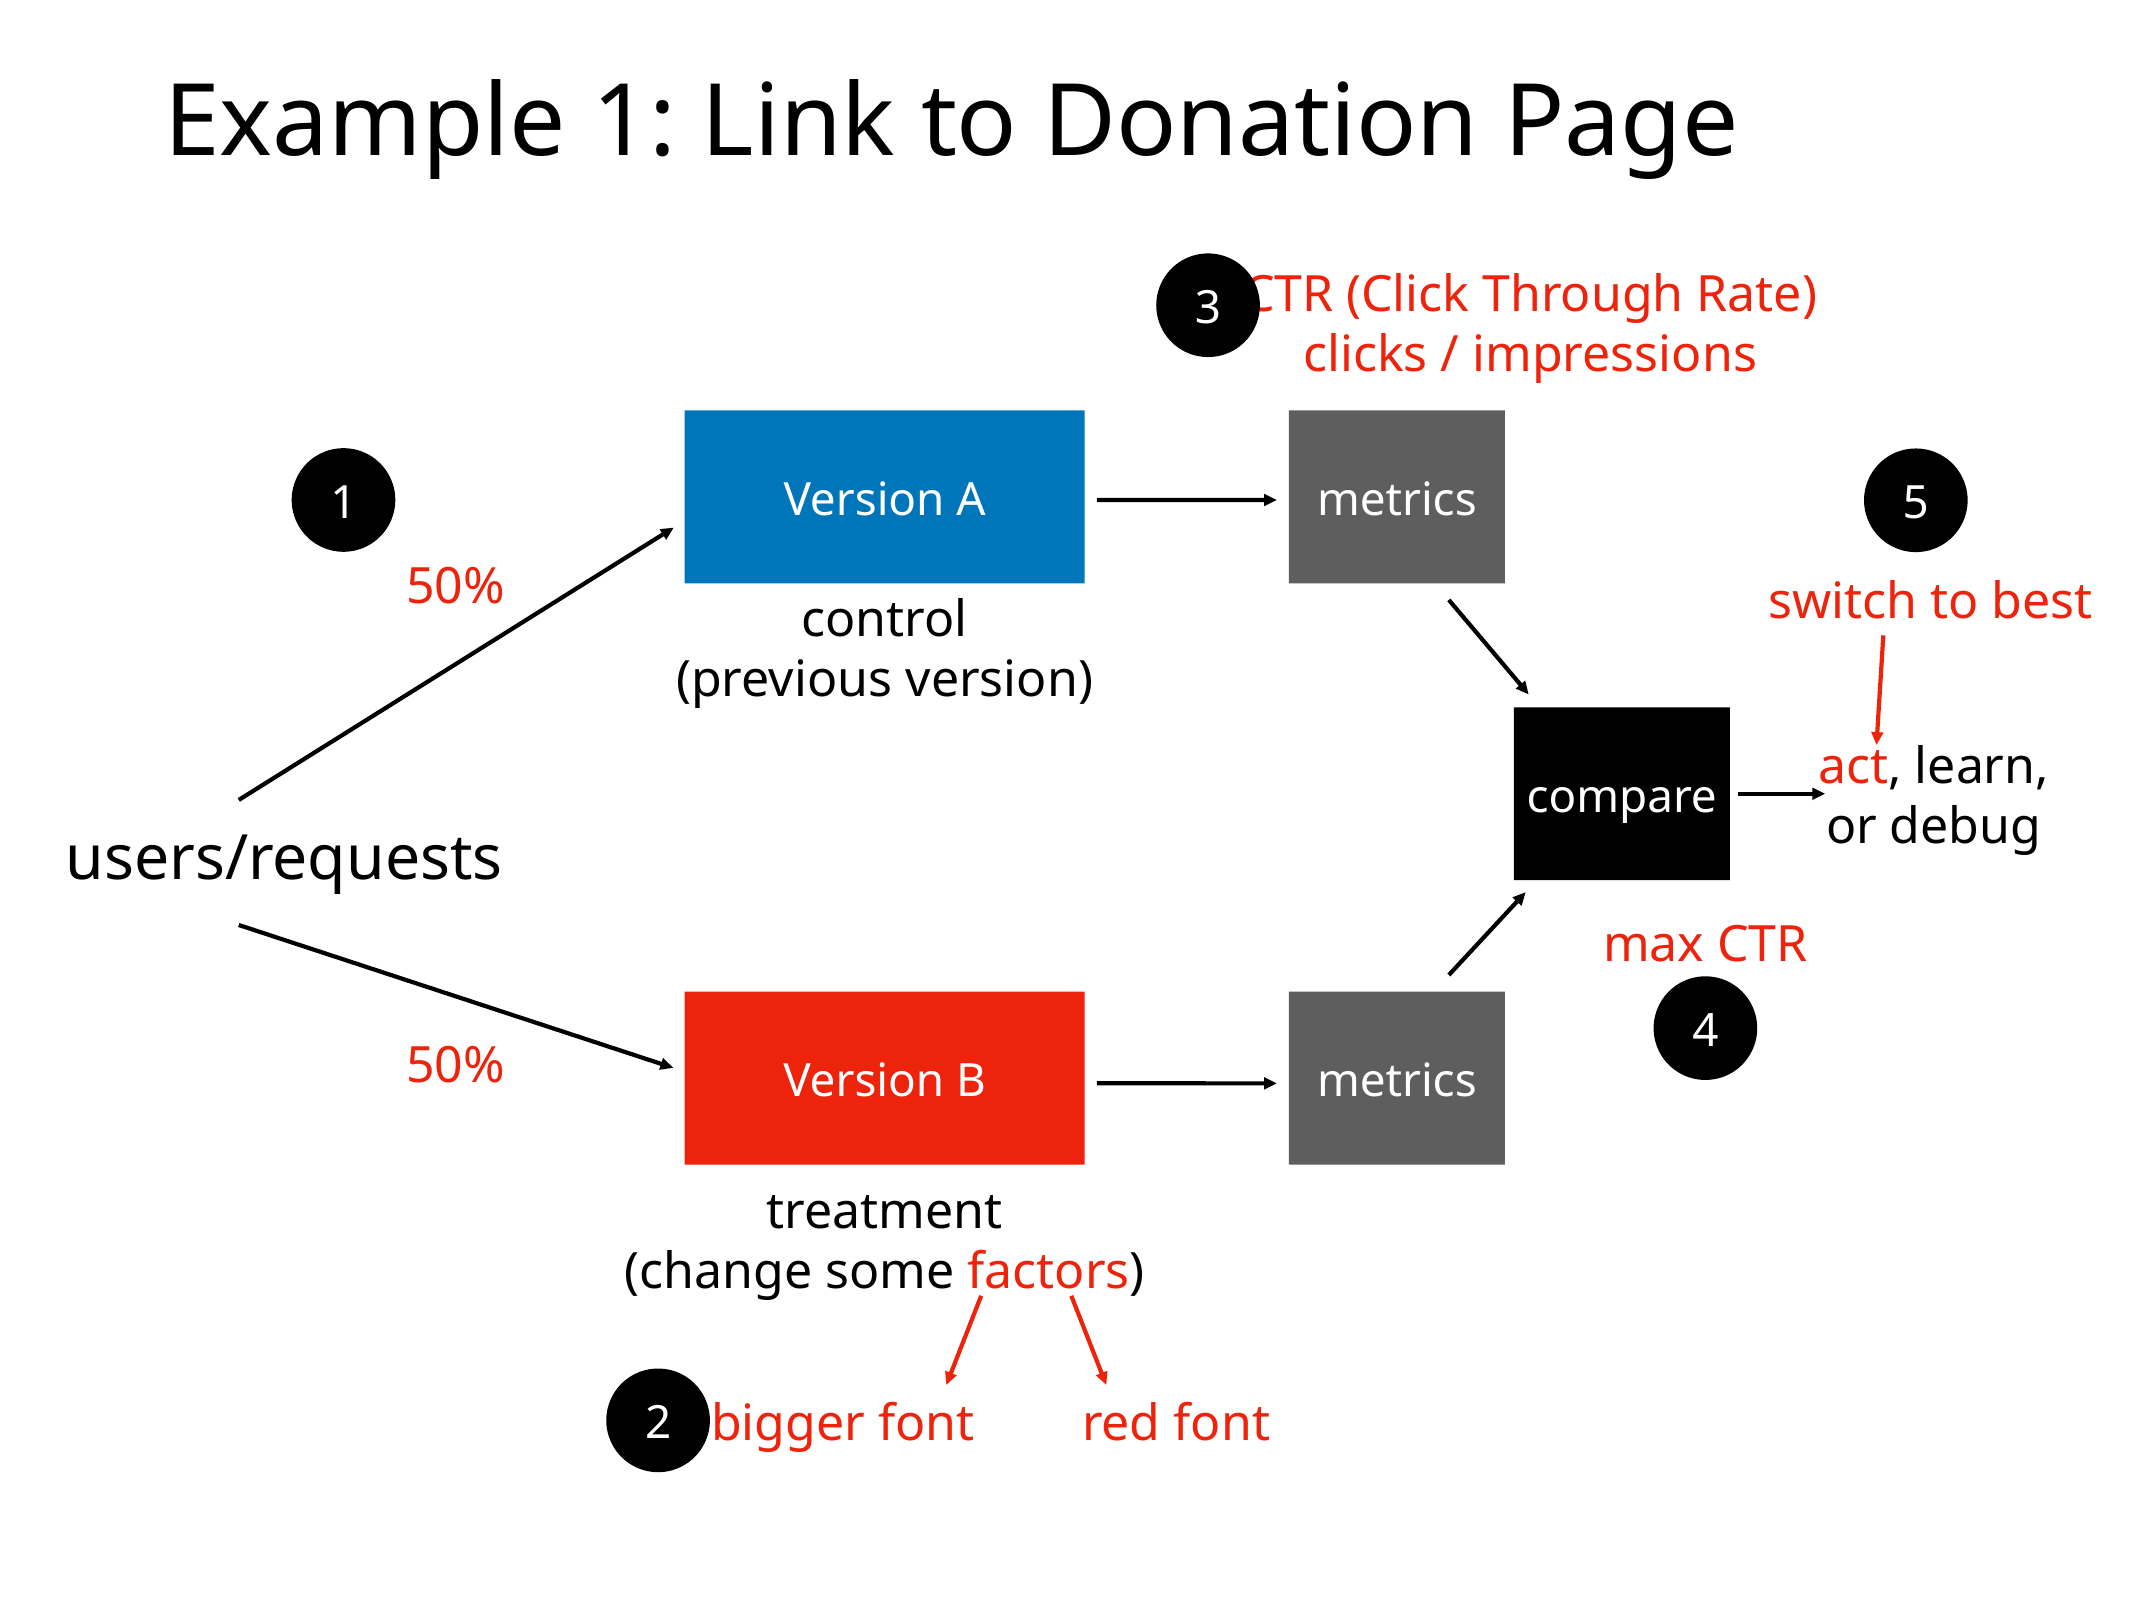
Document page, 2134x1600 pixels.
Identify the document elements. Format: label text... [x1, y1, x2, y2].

text_box [1871, 635, 1884, 745]
text_box [1096, 493, 1277, 507]
text_box treatment (change some factors) [615, 1169, 1154, 1307]
text_box bigger font [702, 1382, 984, 1459]
text_box users/requests [57, 808, 512, 900]
text_box control (previous version) [667, 578, 1102, 715]
text_box Version A [684, 410, 1085, 578]
text_box act, learn, or debug [1809, 725, 2058, 863]
text_box [1448, 892, 1526, 976]
text_box 5 [1864, 448, 1968, 553]
text_box [1448, 599, 1529, 695]
text_box [945, 1295, 982, 1385]
text_box max CTR [1594, 903, 1817, 980]
text_box compare [1513, 707, 1730, 881]
text_box Version B [684, 991, 1085, 1165]
text_box 2 [606, 1368, 710, 1473]
text_box 50% [397, 545, 514, 622]
text_box [238, 527, 674, 801]
text_box switch to best [1759, 559, 2102, 637]
text_box [238, 924, 674, 1070]
text_box CTR (Click Through Rate) clicks / impressions [1234, 252, 1826, 390]
title Example 1: Link to Donation Page [155, 41, 2057, 191]
text_box 1 [291, 448, 396, 552]
text_box 50% [397, 1024, 514, 1101]
text_box metrics [1288, 410, 1505, 584]
text_box 3 [1156, 253, 1260, 358]
text_box metrics [1288, 991, 1505, 1165]
text_box 4 [1653, 976, 1758, 1080]
text_box red font [1073, 1382, 1279, 1459]
text_box [1071, 1295, 1108, 1385]
text_box [1096, 1077, 1277, 1090]
